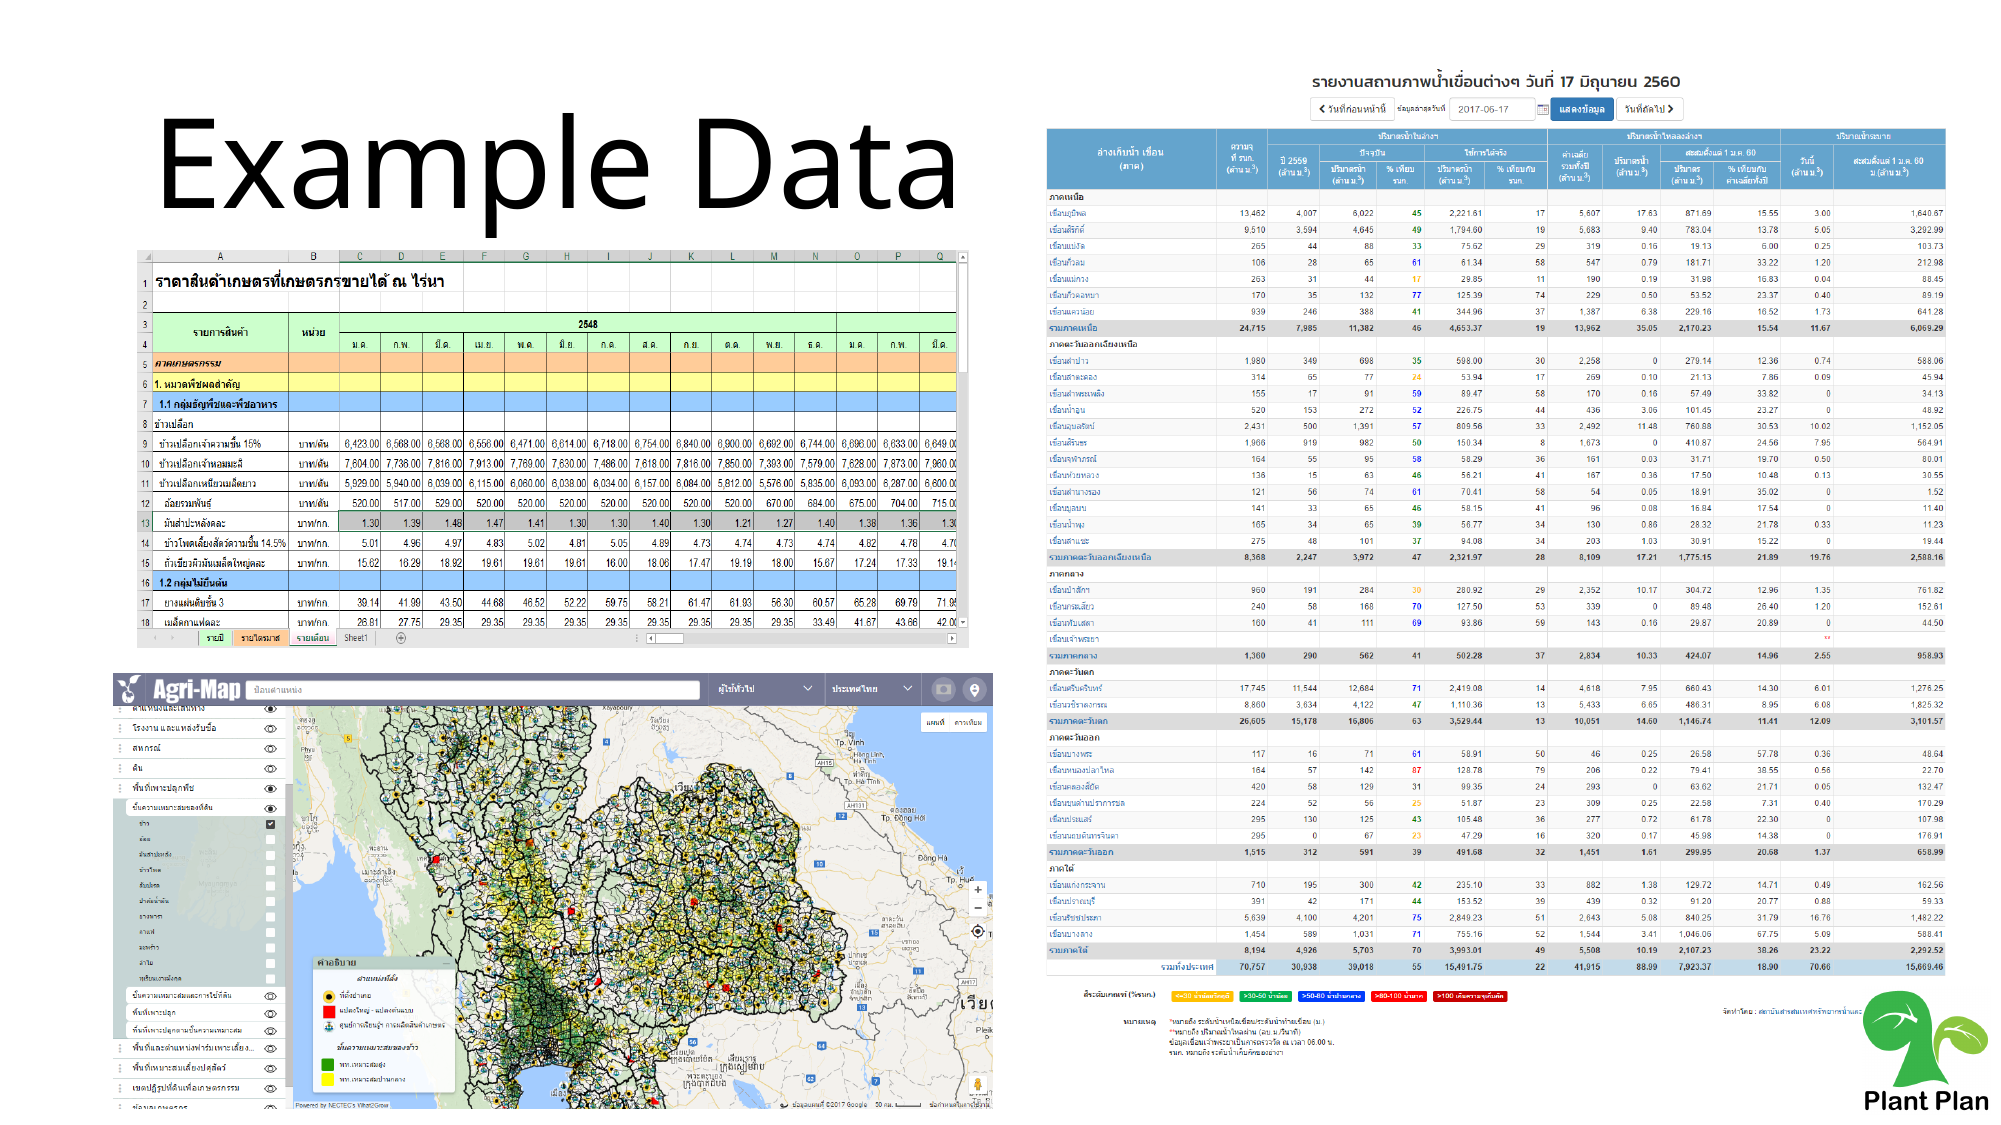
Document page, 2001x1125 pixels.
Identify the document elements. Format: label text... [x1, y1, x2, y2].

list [137, 250, 970, 648]
title Example Data [137, 59, 1035, 278]
picture [1035, 59, 1991, 1115]
picture [113, 673, 993, 1109]
